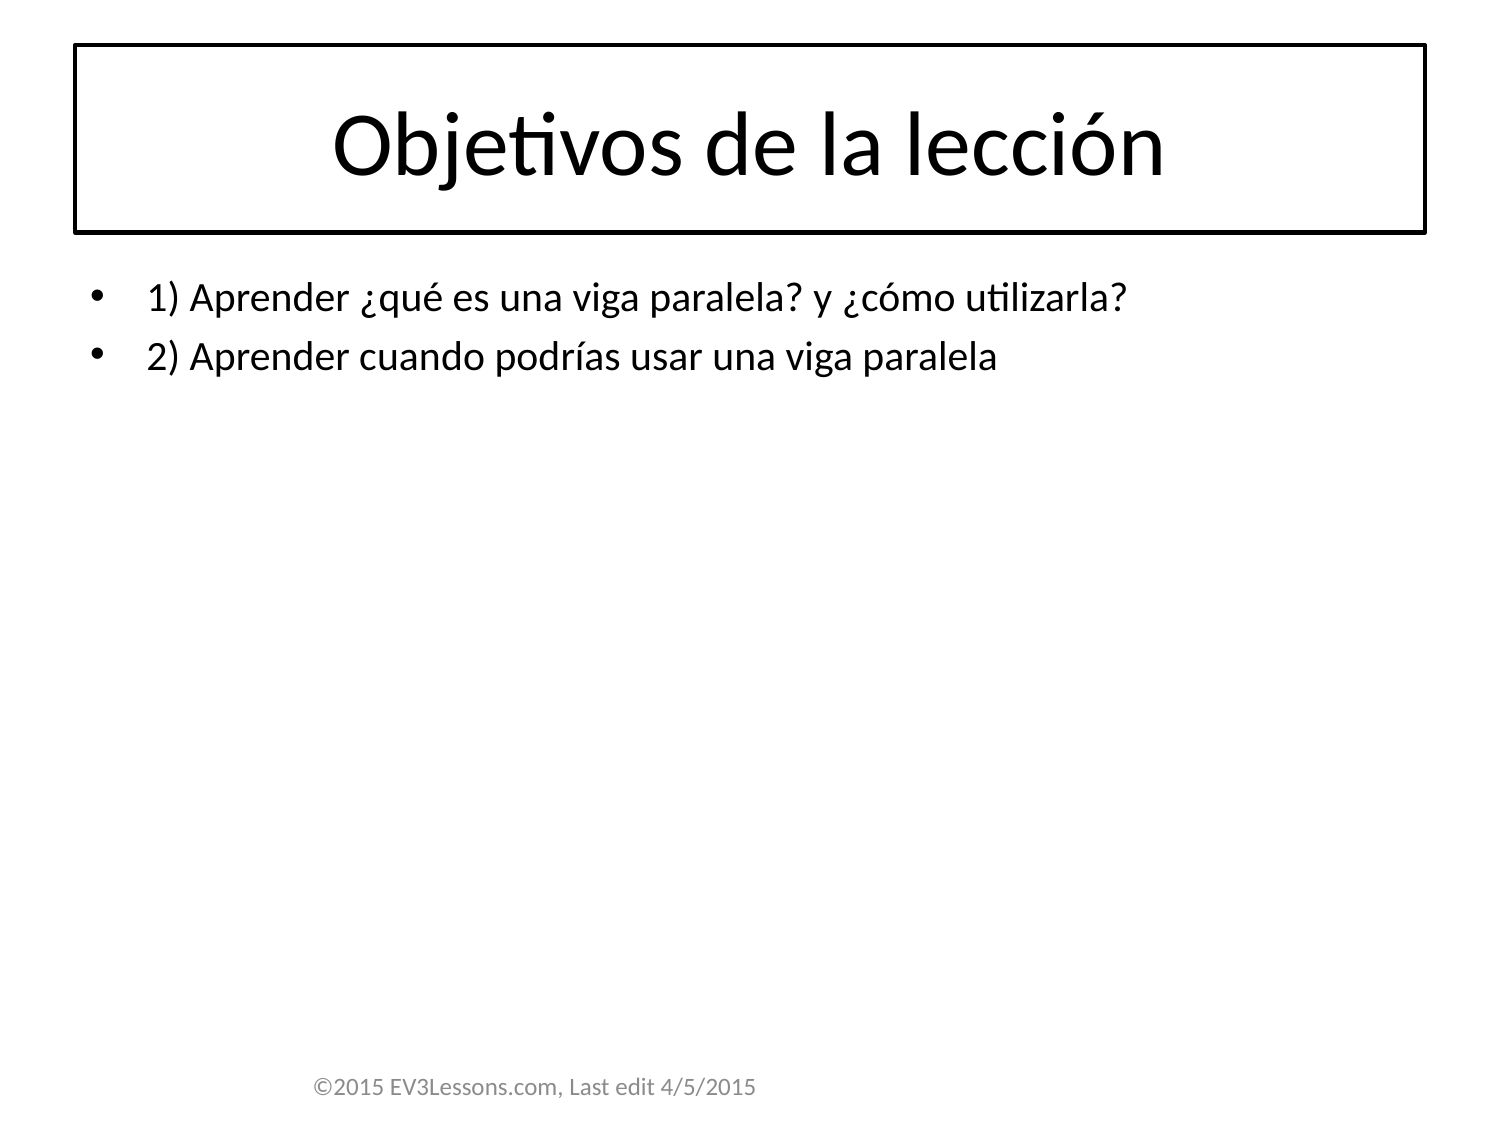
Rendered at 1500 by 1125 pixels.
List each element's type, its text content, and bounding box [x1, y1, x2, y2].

footer ©2015 EV3Lessons.com, Last edit 4/5/2015 [32, 1055, 1038, 1116]
title Objetivos de la lección [73, 43, 1427, 235]
list 1) Aprender ¿qué es una viga paralela? y ¿cómo utilizarla? 2) Aprender cuando podrías usar una viga paralela [75, 262, 1425, 1005]
